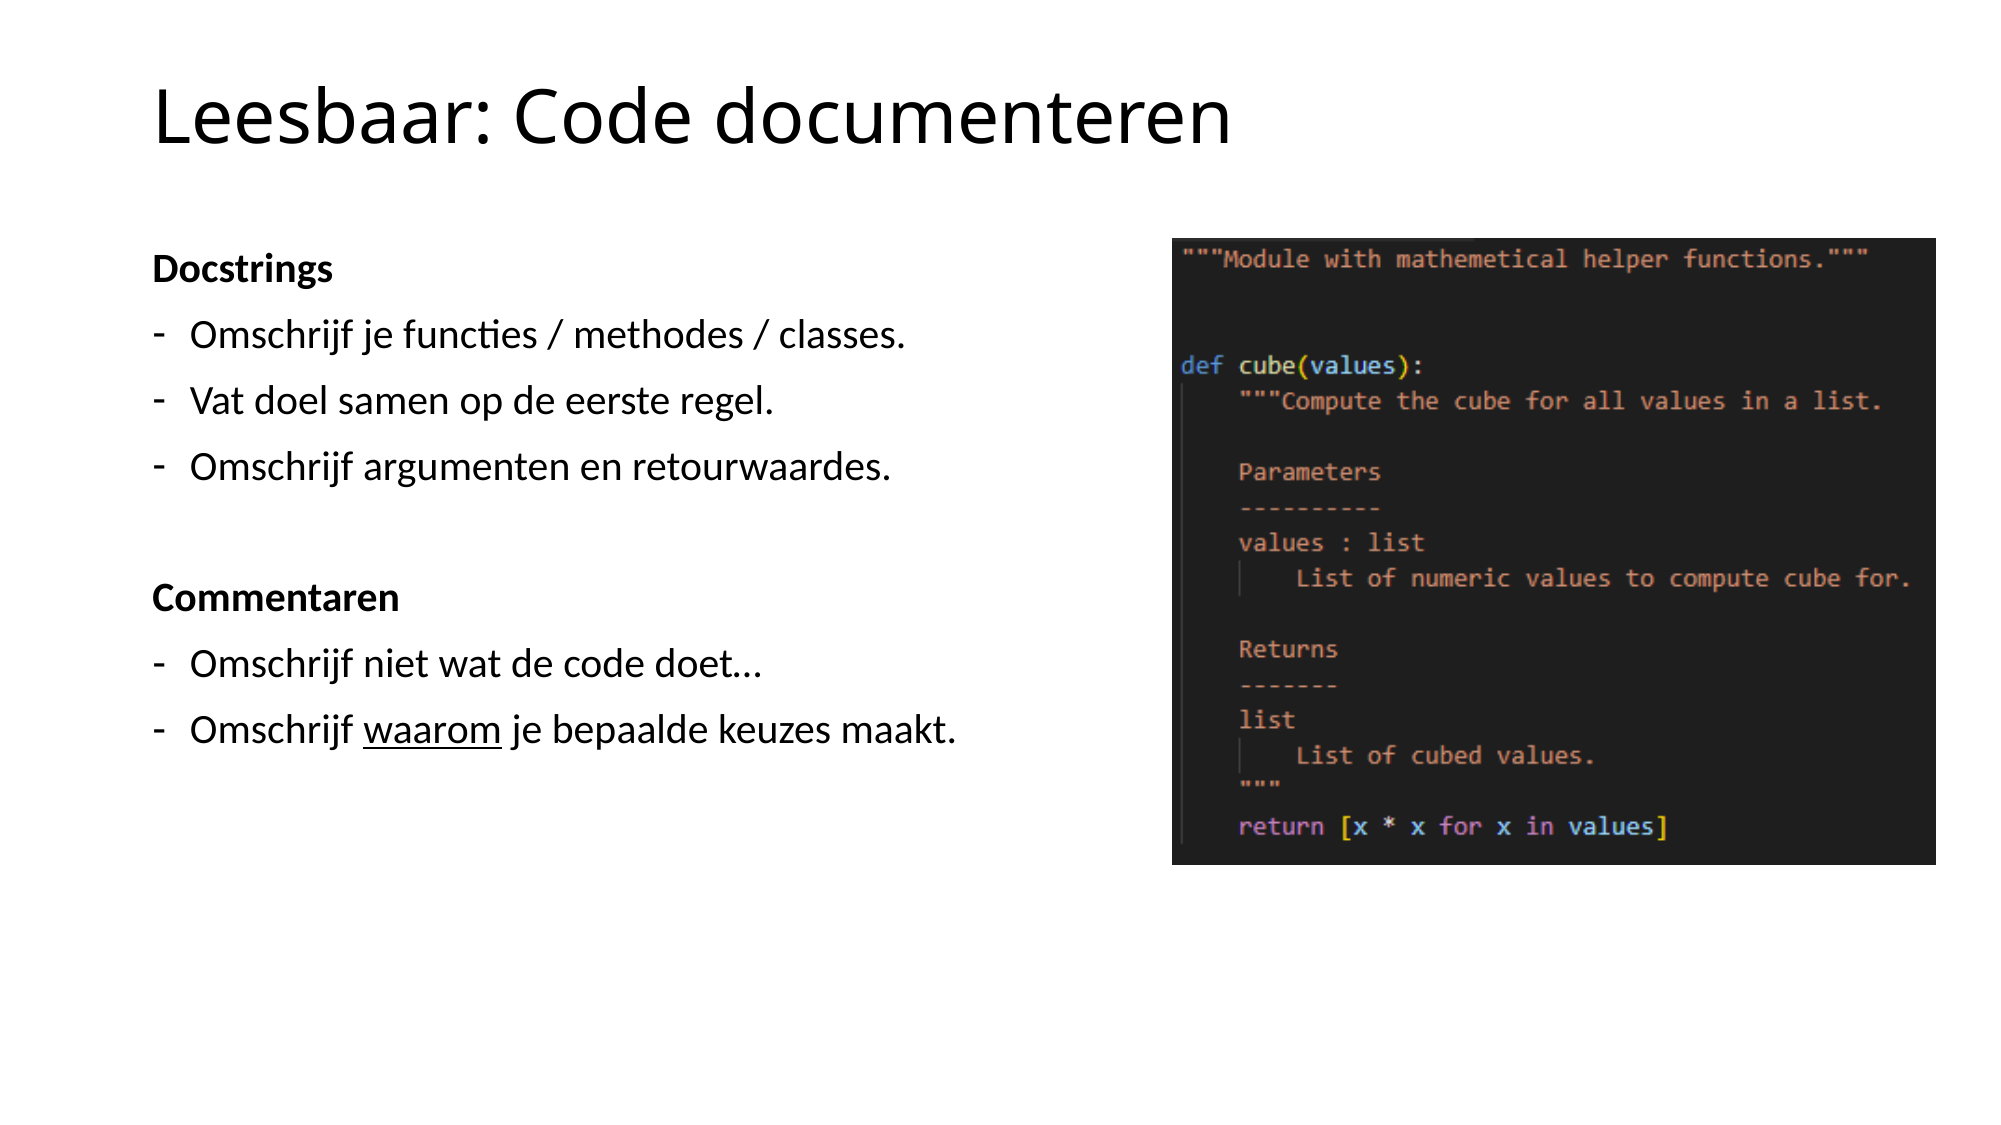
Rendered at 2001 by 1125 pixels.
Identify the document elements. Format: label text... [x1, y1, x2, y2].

list Docstrings Omschrijf je functies / methodes / classes. Vat doel samen op de eerste regel. Omschrijf argumenten en retourwaardes. Commentaren Omschrijf niet wat de code doet… Omschrijf waarom je bepaalde keuzes maakt. [137, 238, 1863, 1014]
title Leesbaar: Code documenteren [137, 59, 1863, 178]
picture [1172, 238, 1936, 865]
